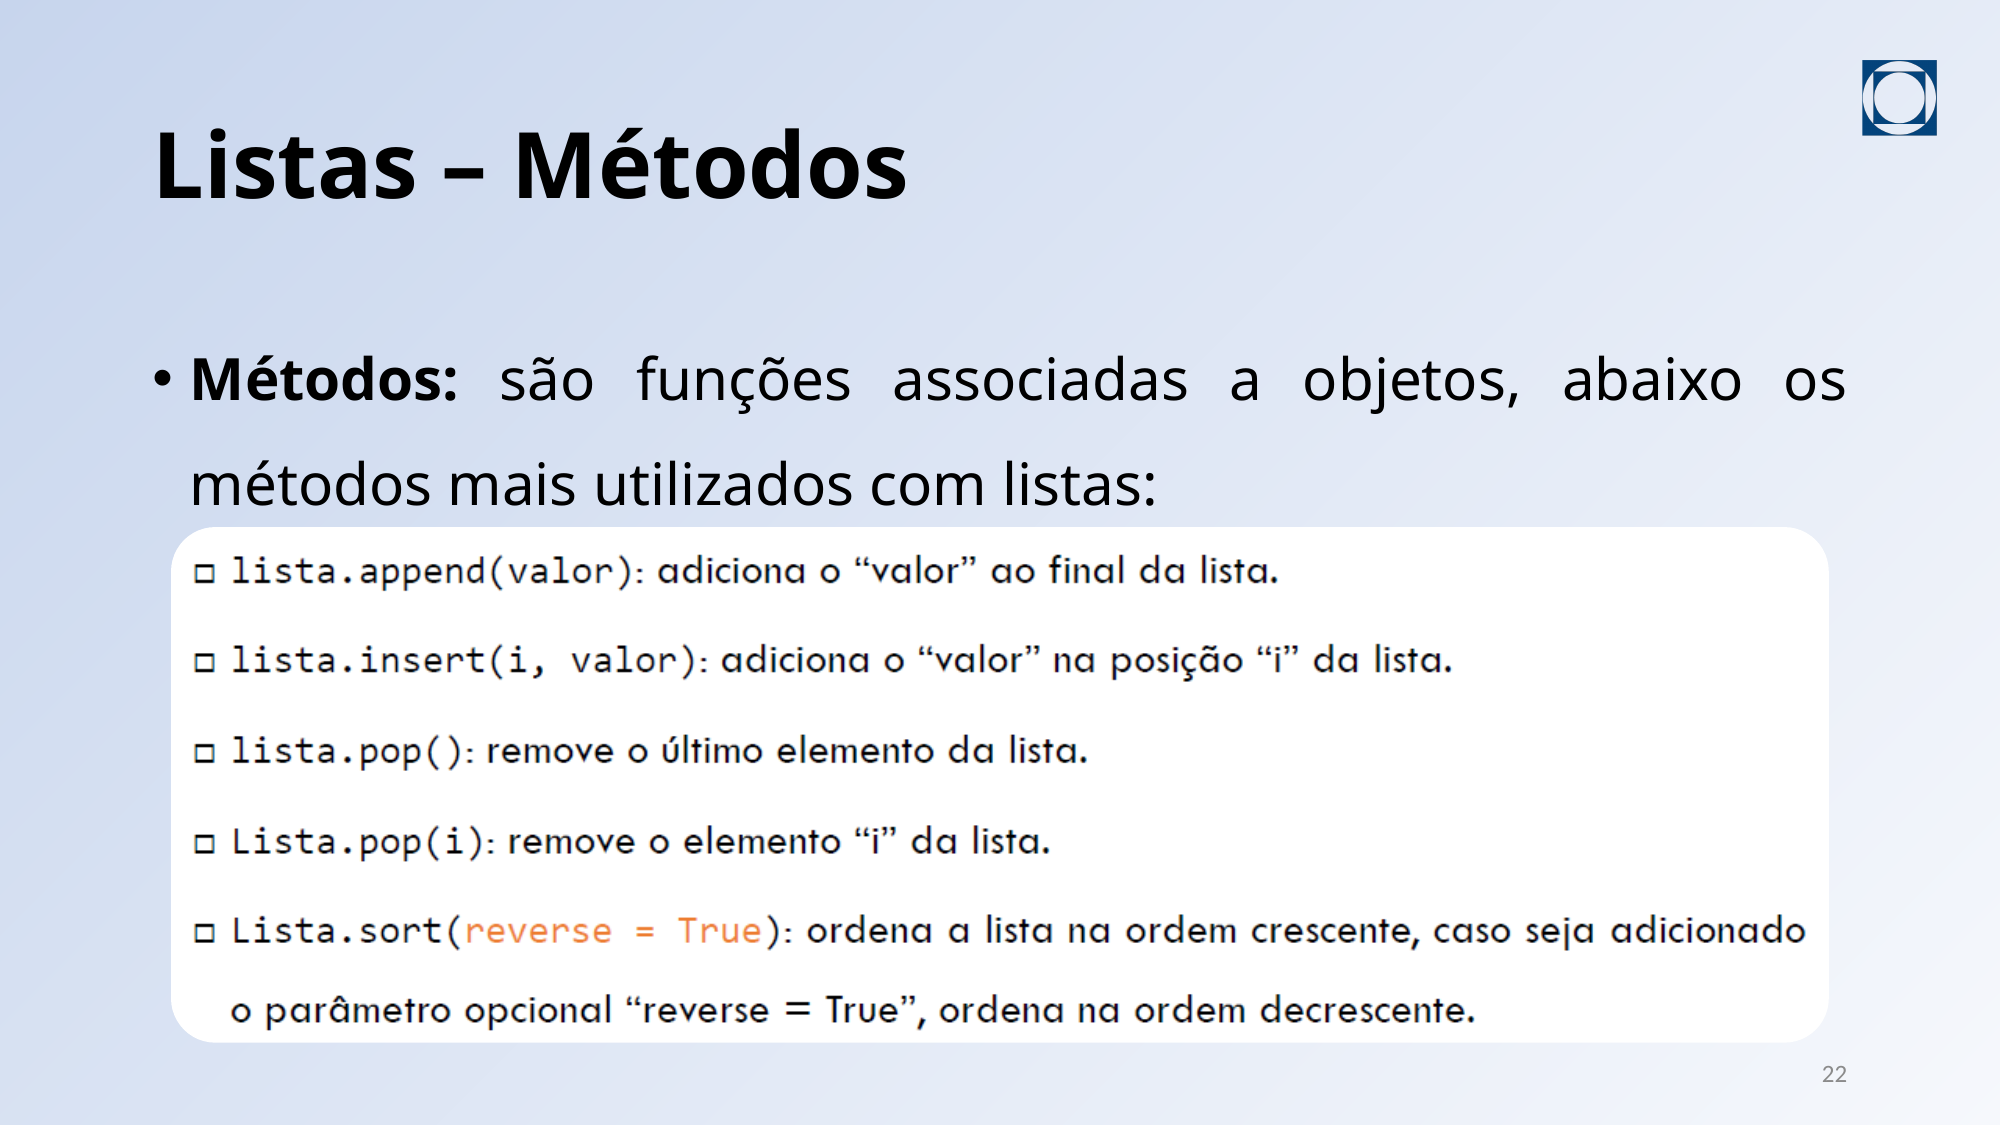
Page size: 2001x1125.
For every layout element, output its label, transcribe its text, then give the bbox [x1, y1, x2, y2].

picture [170, 527, 1829, 1043]
picture [1862, 59, 1939, 137]
list Métodos: são funções associadas a objetos, abaixo os métodos mais utilizados com listas: [137, 299, 1863, 414]
title Listas – Métodos [137, 59, 1863, 278]
slide_number 22 [1412, 1042, 1863, 1103]
